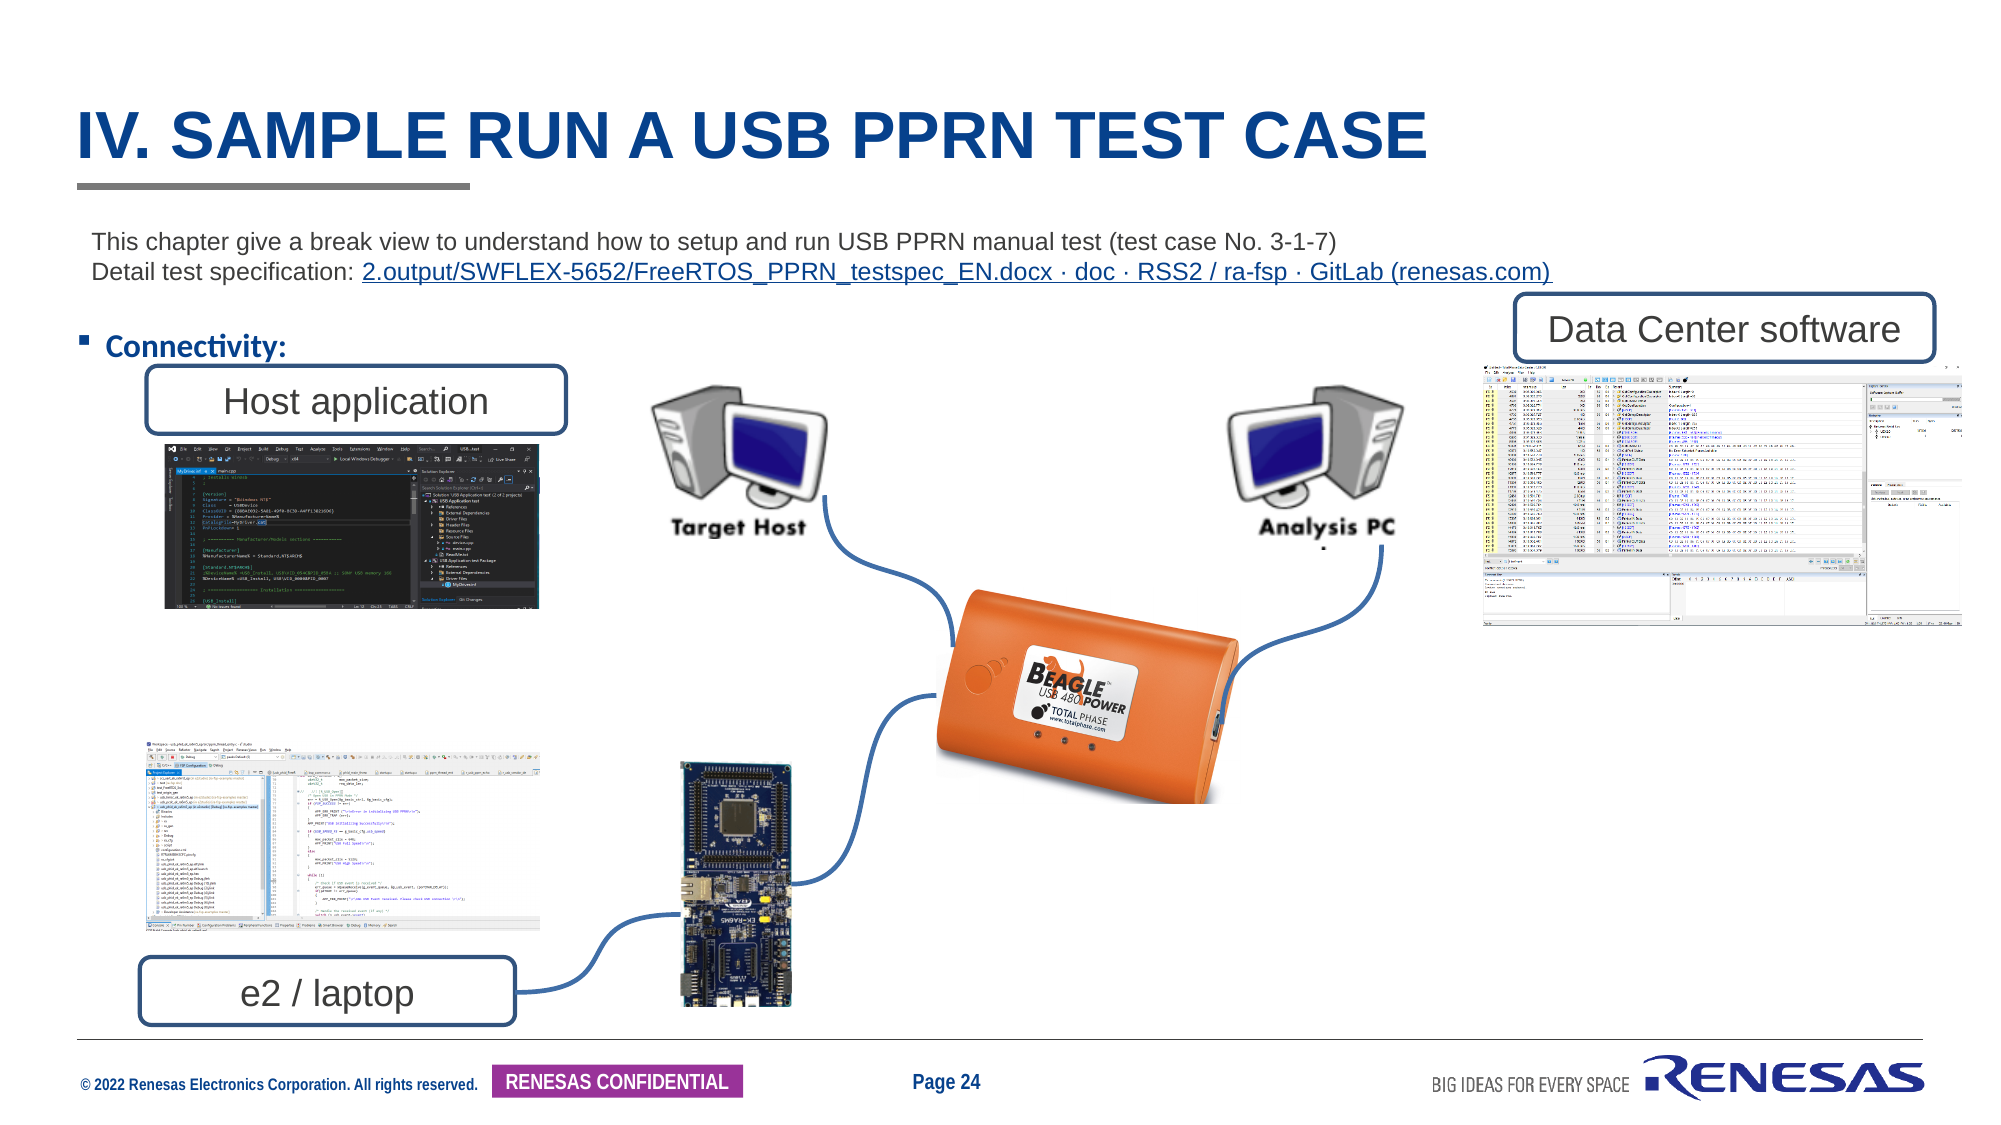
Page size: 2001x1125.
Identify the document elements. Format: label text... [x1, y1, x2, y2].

text_box This chapter give a break view to understand how to setup and run USB PPRN manual test (test case No. 3-1-7) Detail test specification: 2.output/SWFLEX-5652/FreeRTOS_PPRN_testspec_EN.docx · doc · RSS2 / ra-fsp · GitLab (renesas.com) [76, 218, 1860, 293]
picture [680, 761, 792, 1007]
text_box Data Center software [1512, 291, 1937, 363]
picture [1209, 374, 1429, 551]
text_box e2 / laptop [137, 954, 518, 1028]
text_box Connectivity: [76, 316, 1141, 365]
picture [146, 741, 541, 932]
picture [1482, 364, 1962, 626]
picture [164, 444, 541, 609]
title IV. Sample run a USB PPRN test case [76, 99, 1922, 173]
picture [1425, 1049, 1933, 1106]
picture [936, 586, 1242, 805]
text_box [1211, 554, 1392, 715]
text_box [790, 695, 937, 885]
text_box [812, 506, 965, 636]
text_box Host application [144, 363, 569, 436]
picture [630, 374, 842, 539]
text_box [514, 914, 681, 993]
